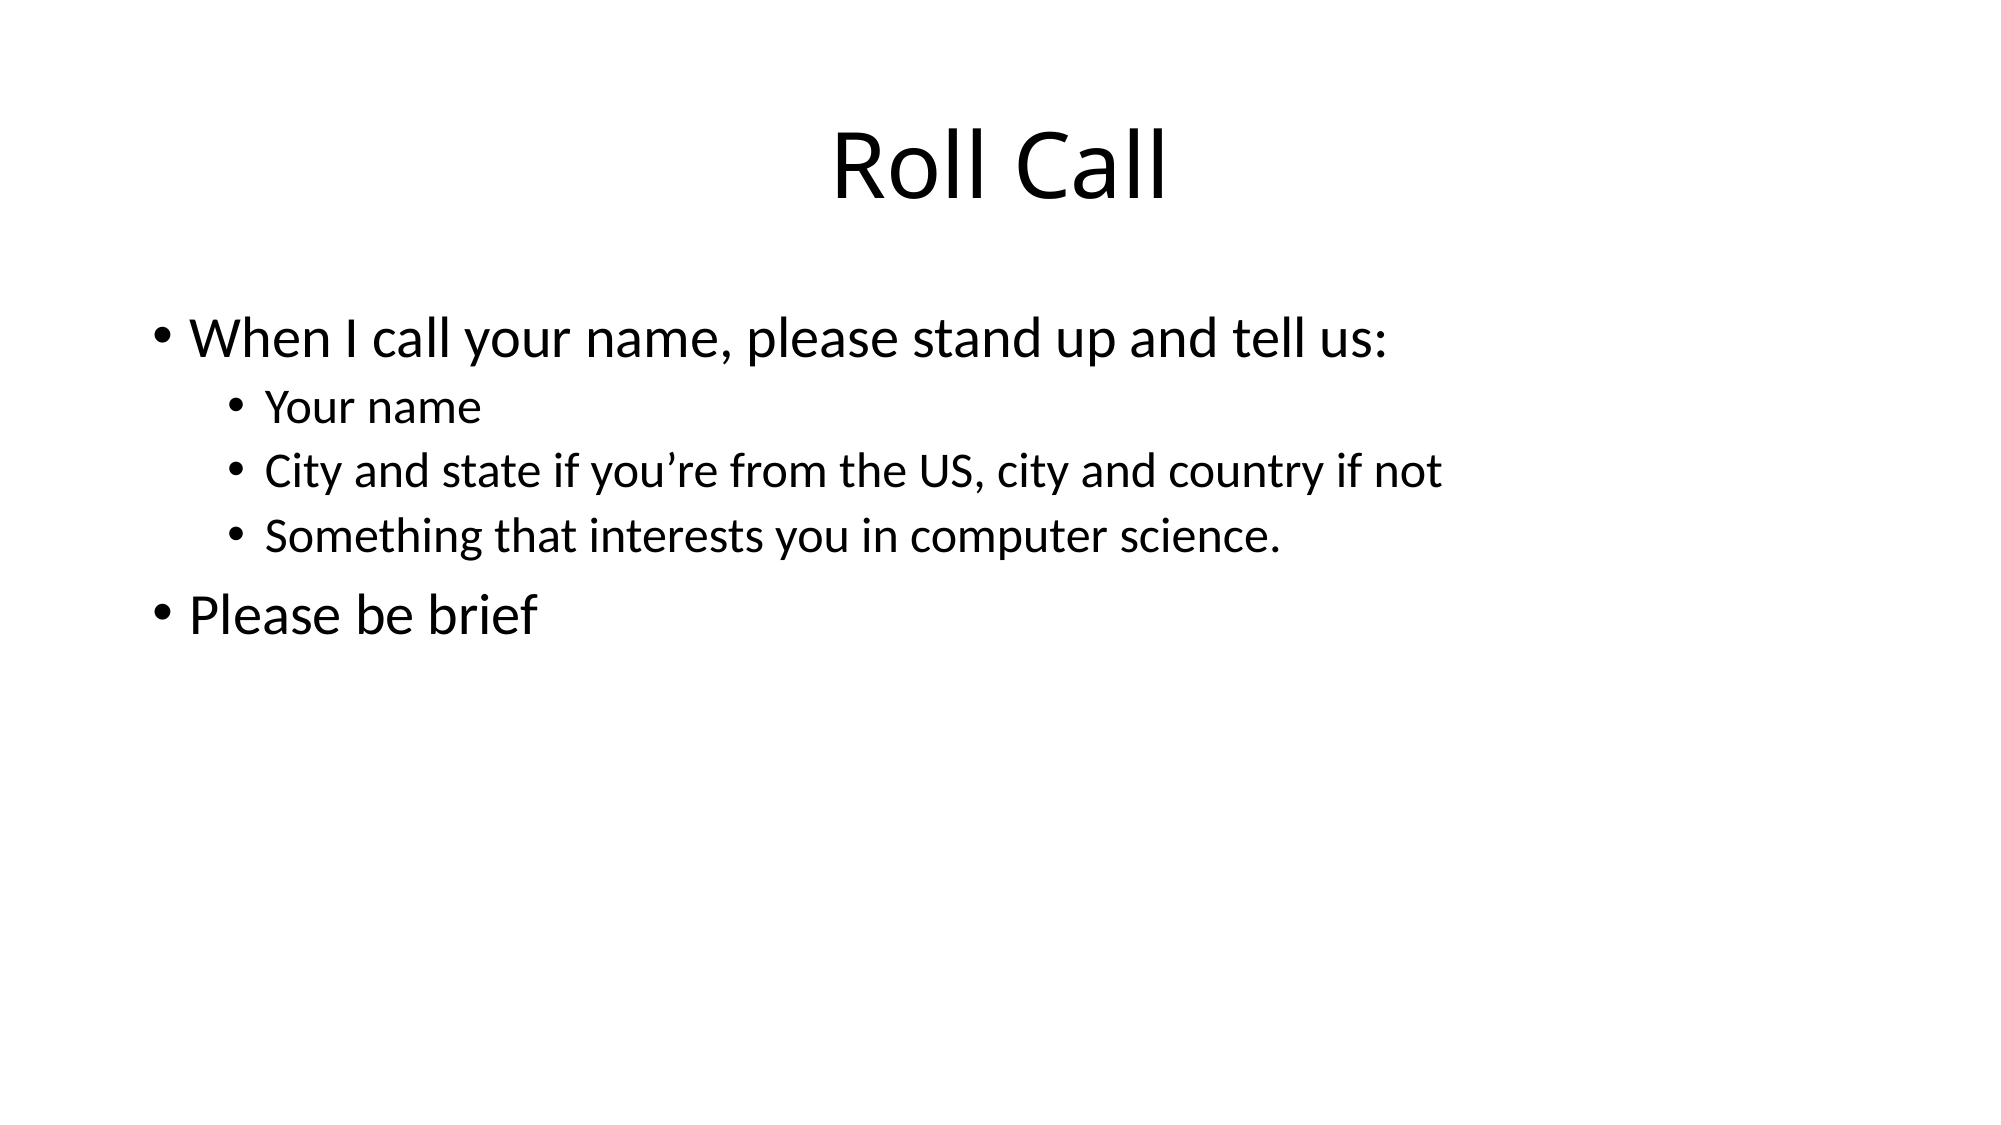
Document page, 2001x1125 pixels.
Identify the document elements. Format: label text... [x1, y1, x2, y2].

title Roll Call [137, 59, 1863, 278]
list When I call your name, please stand up and tell us: Your name City and state if you’re from the US, city and country if not Something that interests you in computer science. Please be brief [137, 299, 1863, 1014]
